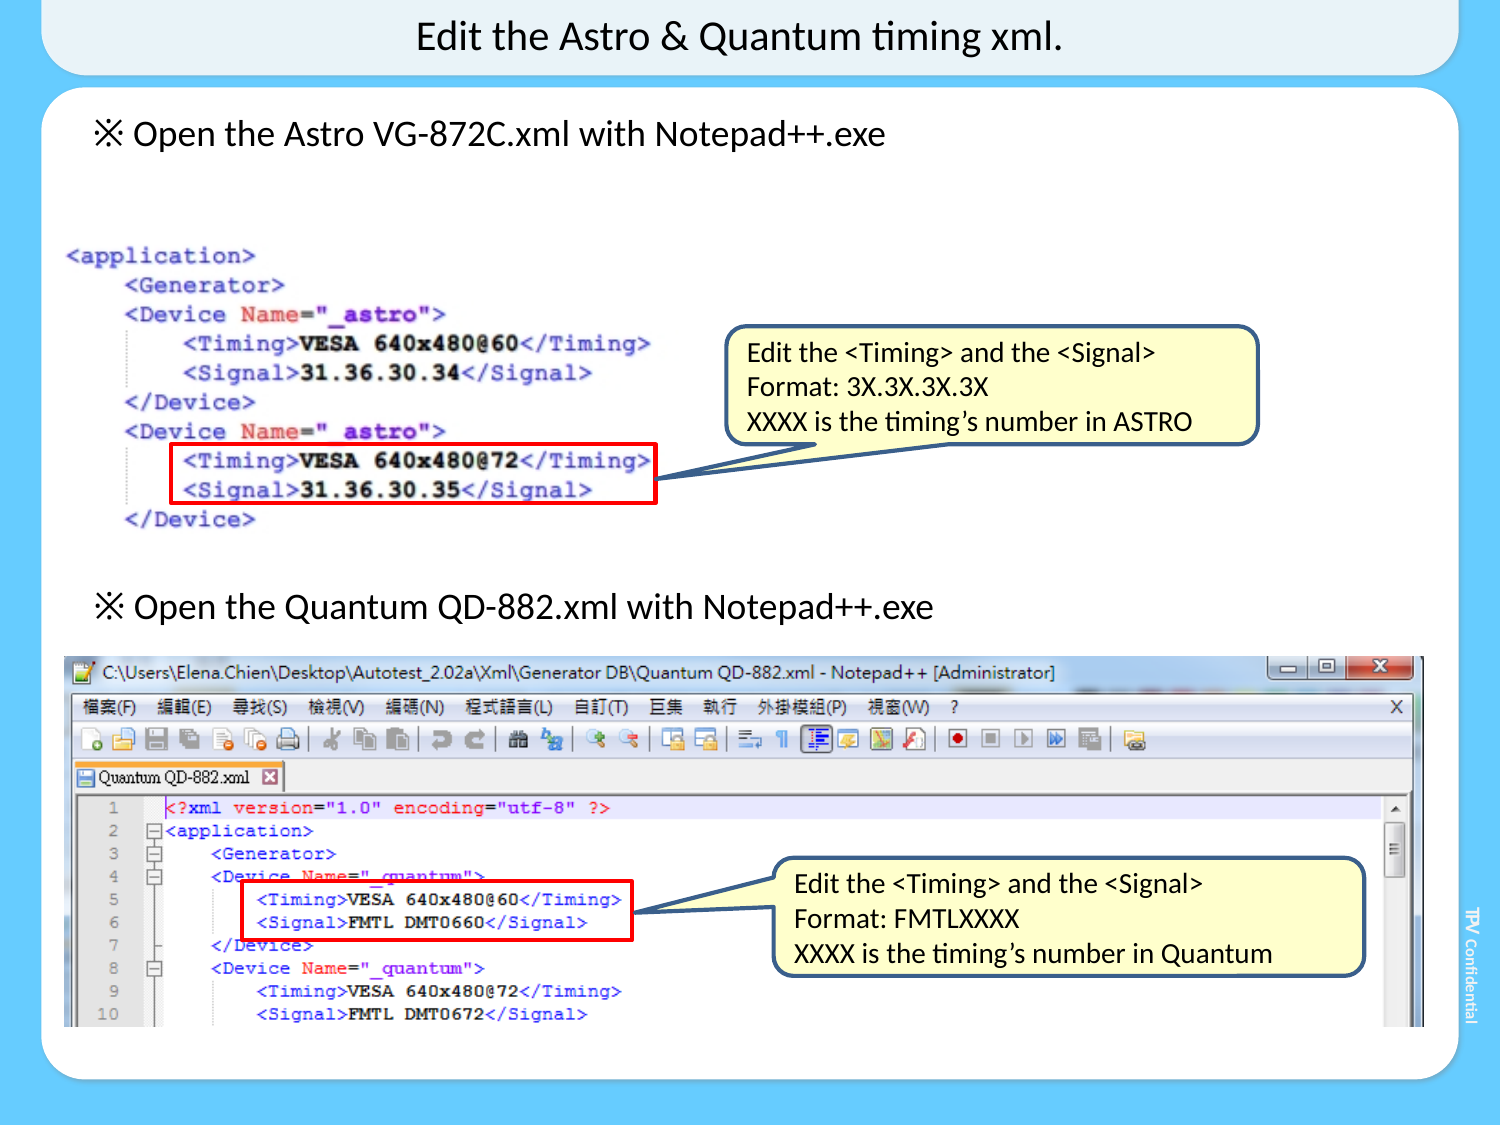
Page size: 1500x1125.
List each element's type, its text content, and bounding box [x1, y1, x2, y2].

text_box ※ Open the Quantum QD-882.xml with Notepad++.exe [78, 574, 950, 634]
text_box ※ Open the Astro VG-872C.xml with Notepad++.exe [78, 101, 902, 162]
title Edit the Astro & Quantum timing xml. [64, 0, 1415, 67]
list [64, 243, 1436, 535]
picture [64, 656, 1424, 1027]
